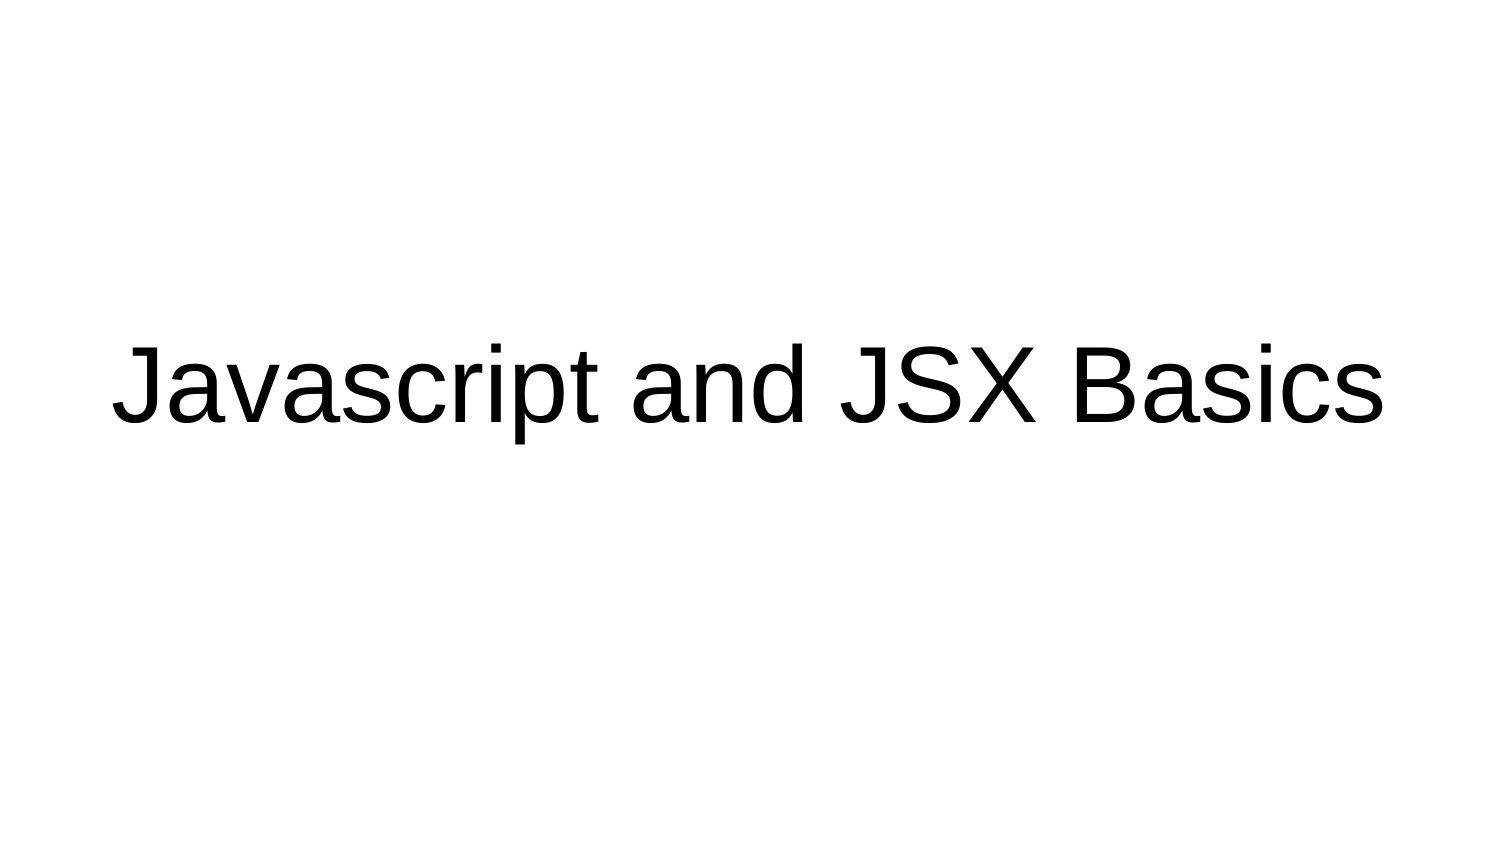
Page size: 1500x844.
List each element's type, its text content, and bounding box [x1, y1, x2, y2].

title Javascript and JSX Basics [51, 122, 1449, 459]
